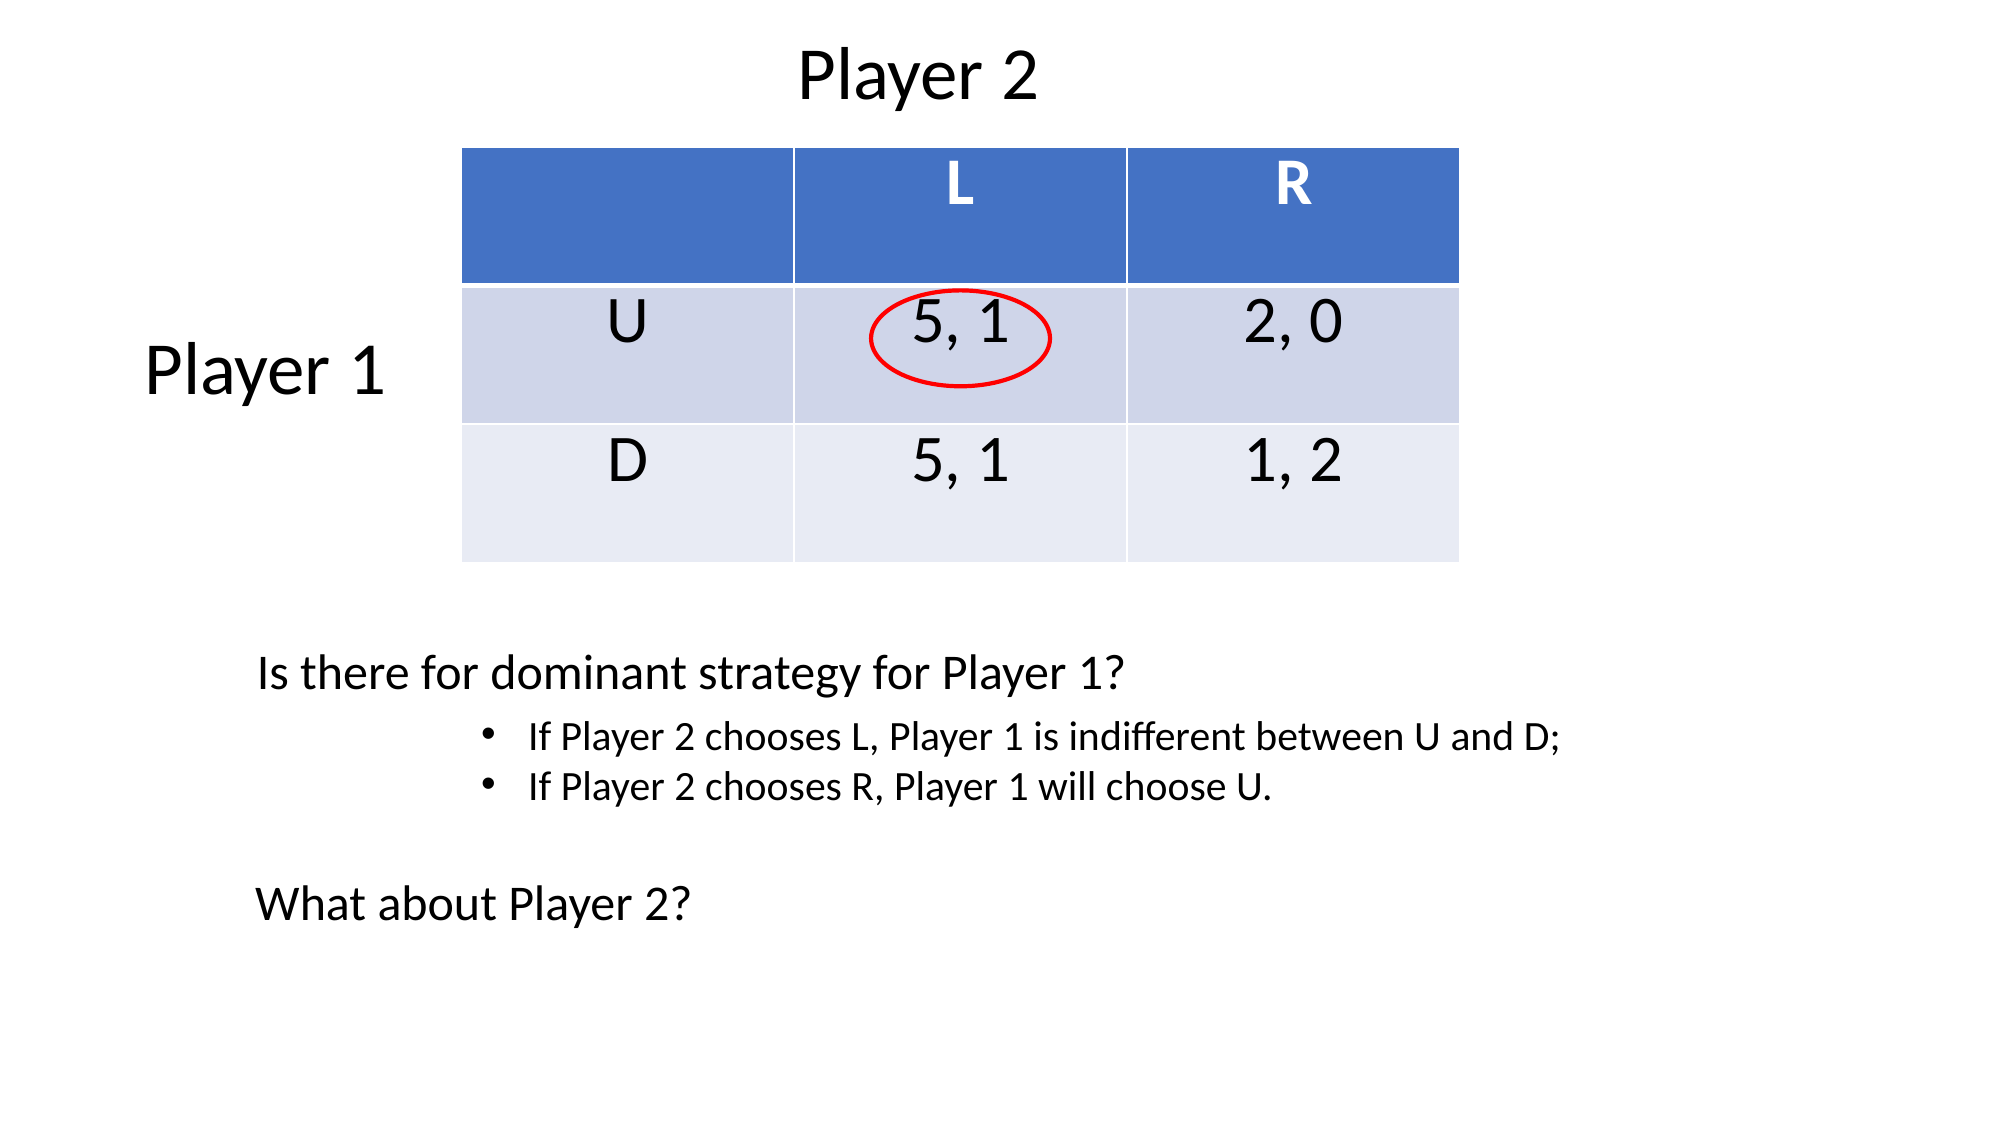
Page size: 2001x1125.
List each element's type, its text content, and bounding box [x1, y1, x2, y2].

table_cell 1, 2 [1128, 425, 1459, 562]
text_box Is there for dominant strategy for Player 1? [242, 632, 1142, 708]
table_cell 5, 1 [795, 425, 1126, 562]
text_box [870, 289, 1052, 388]
text_box If Player 2 chooses L, Player 1 is indifferent between U and D; If Player 2 chooses R, Player 1 will choose U. [466, 701, 1646, 862]
table_header L [795, 148, 1126, 283]
table_cell 5, 1 [795, 288, 1126, 423]
table_cell D [462, 425, 793, 562]
text_box What about Player 2? [240, 862, 719, 938]
table_cell 2, 0 [1128, 288, 1459, 423]
text_box Player 1 [129, 311, 410, 417]
table_header R [1128, 148, 1459, 283]
table_cell U [462, 288, 793, 423]
table_header [462, 148, 793, 283]
text_box Player 2 [782, 17, 1055, 123]
